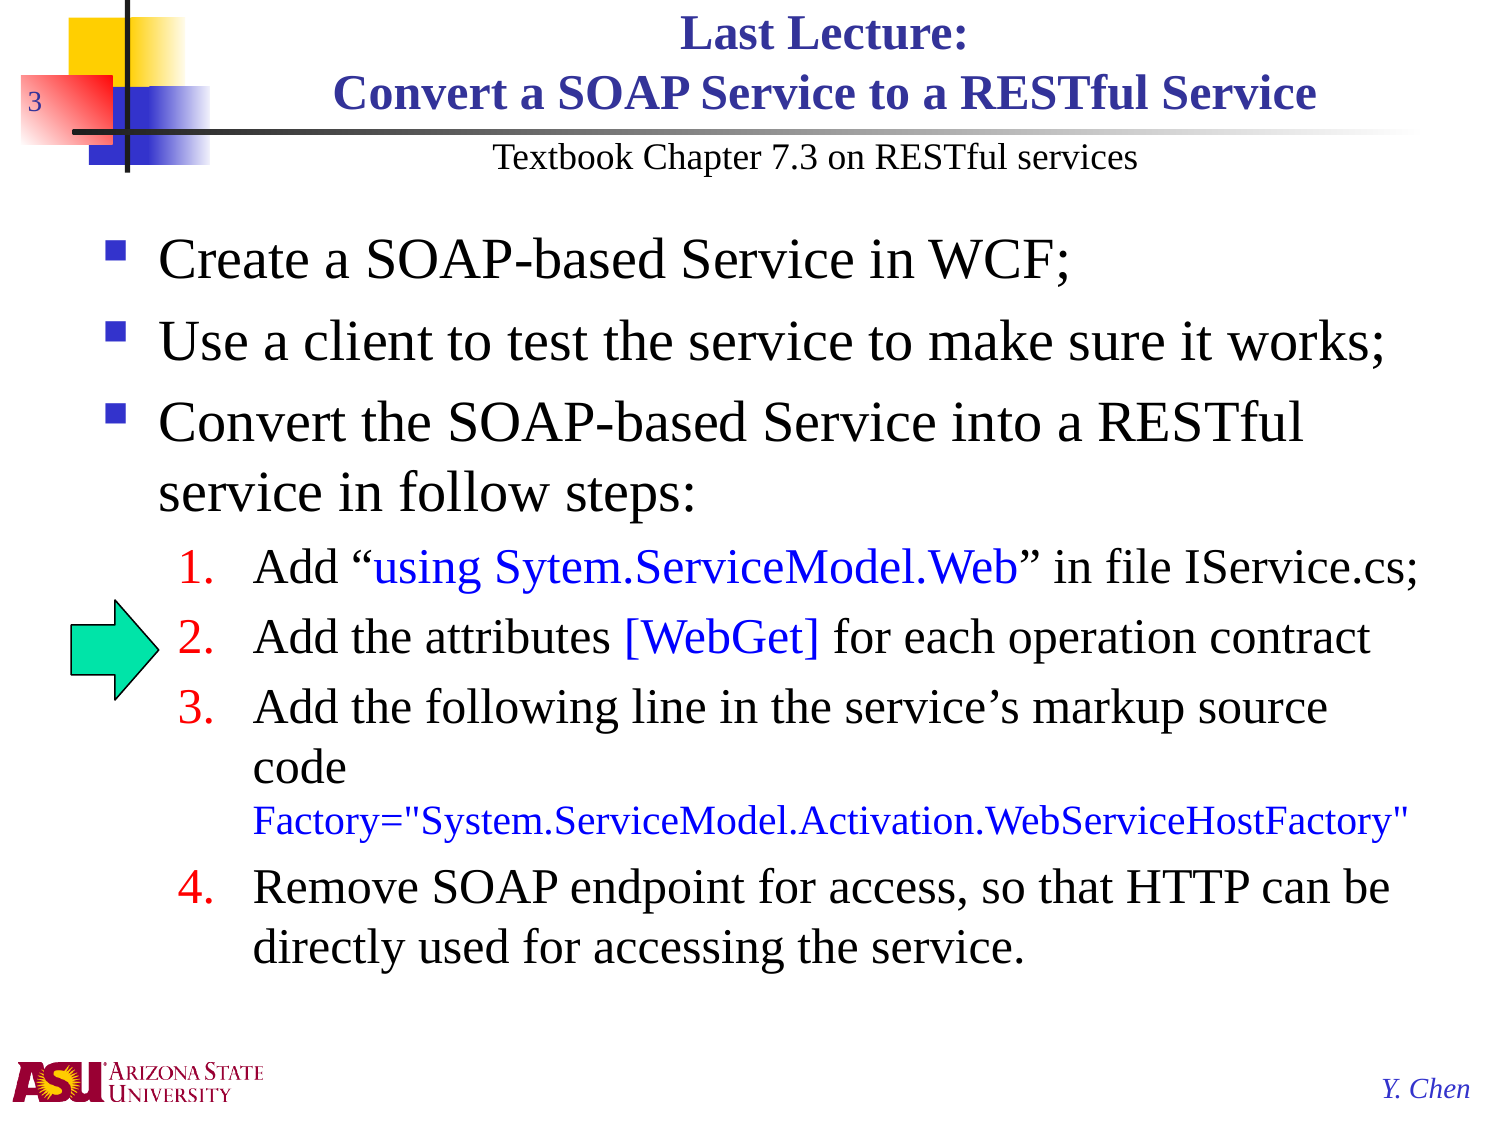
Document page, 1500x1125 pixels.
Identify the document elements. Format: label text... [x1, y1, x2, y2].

list Create a SOAP-based Service in WCF; Use a client to test the service to make sure it works; Convert the SOAP-based Service into a RESTful service in follow steps: Add “using Sytem.ServiceModel.Web” in file IService.cs; Add the attributes [WebGet] for each operation contract Add the following line in the service’s markup source code Factory="System.ServiceModel.Activation.WebServiceHostFactory" Remove SOAP endpoint for access, so that HTTP can be directly used for accessing the service. [87, 212, 1444, 1025]
text_box [71, 600, 159, 700]
picture [12, 1062, 263, 1102]
slide_number 3 [12, 49, 126, 126]
text_box Textbook Chapter 7.3 on RESTful services [477, 124, 1154, 185]
title Last Lecture: Convert a SOAP Service to a RESTful Service [162, 24, 1488, 128]
